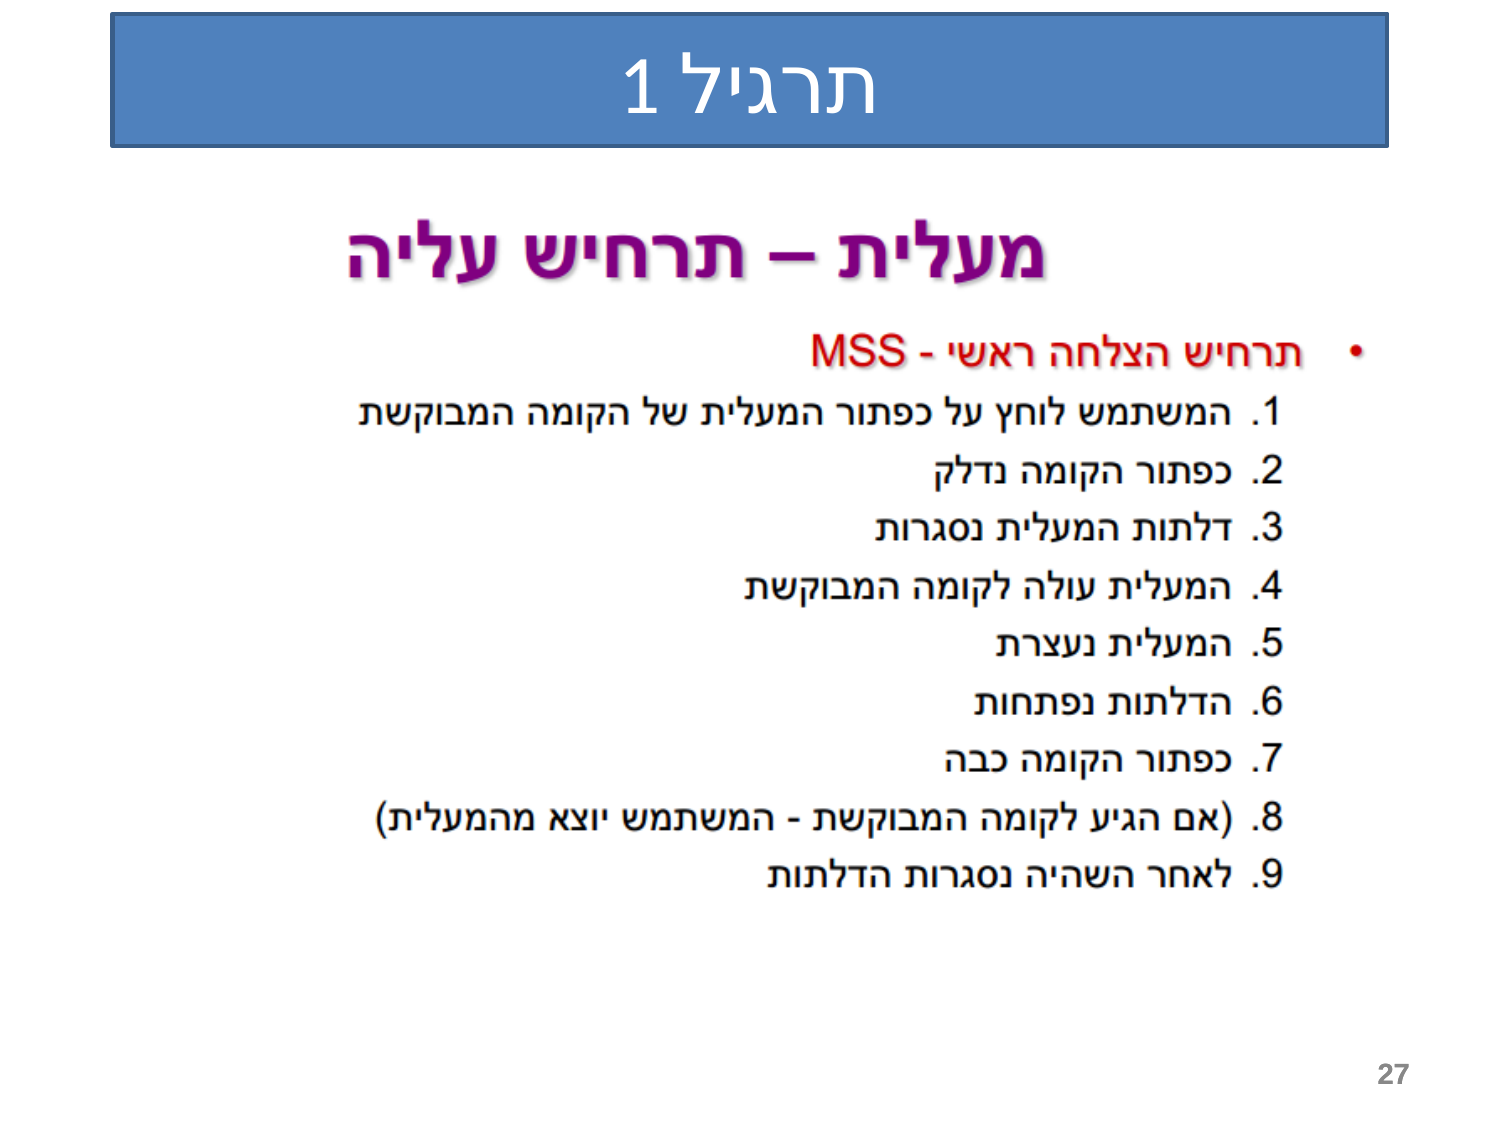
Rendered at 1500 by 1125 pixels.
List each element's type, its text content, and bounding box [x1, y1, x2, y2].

text_box תרגיל 1 [112, 13, 1388, 147]
picture [334, 214, 1367, 911]
text_box 27 [1074, 1042, 1425, 1103]
